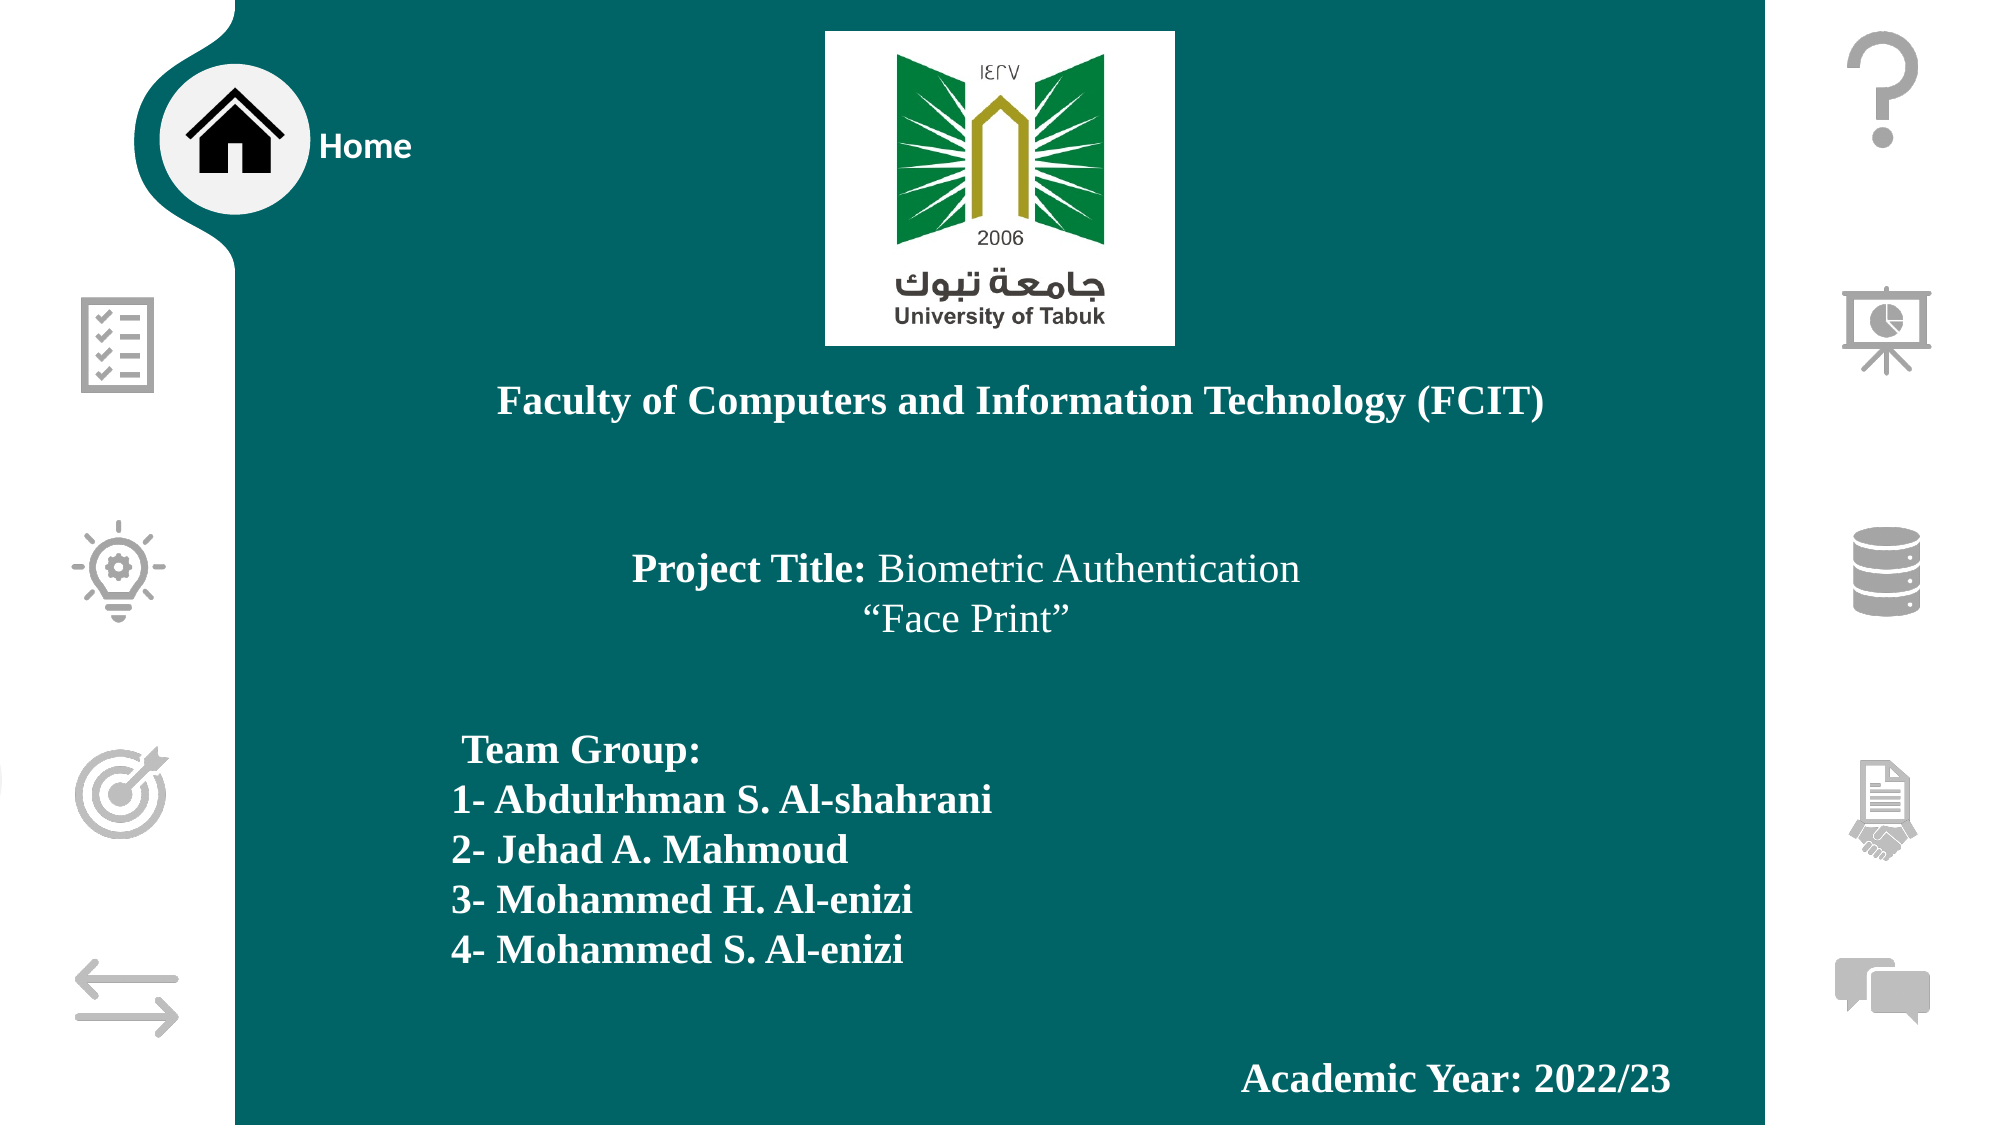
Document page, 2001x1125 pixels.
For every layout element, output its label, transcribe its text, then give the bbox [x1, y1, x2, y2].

text_box Home [311, 113, 428, 173]
picture [1830, 515, 1943, 628]
picture [63, 515, 176, 629]
text_box [0, 0, 237, 1125]
picture [1830, 273, 1943, 387]
text_box [1764, 0, 2000, 1125]
text_box Faculty of Computers and Information Technology (FCIT) [471, 320, 1702, 476]
picture [1807, 14, 1958, 165]
picture [1826, 935, 1939, 1048]
picture [61, 288, 174, 402]
picture [825, 31, 1175, 346]
text_box Academic Year: 2022/23 [1215, 997, 1846, 1125]
picture [70, 941, 183, 1055]
text_box Project Title: Biometric Authentication “Face Print” [617, 533, 1316, 648]
text_box Team Group: 1- Abdulrhman S. Al-shahrani 2- Jehad A. Mahmoud 3- Mohammed H. Al-enizi 4- Mohammed S. Al-enizi [436, 669, 1066, 1025]
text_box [159, 63, 311, 215]
picture [63, 82, 176, 196]
picture [65, 736, 179, 849]
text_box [1844, 754, 1923, 878]
